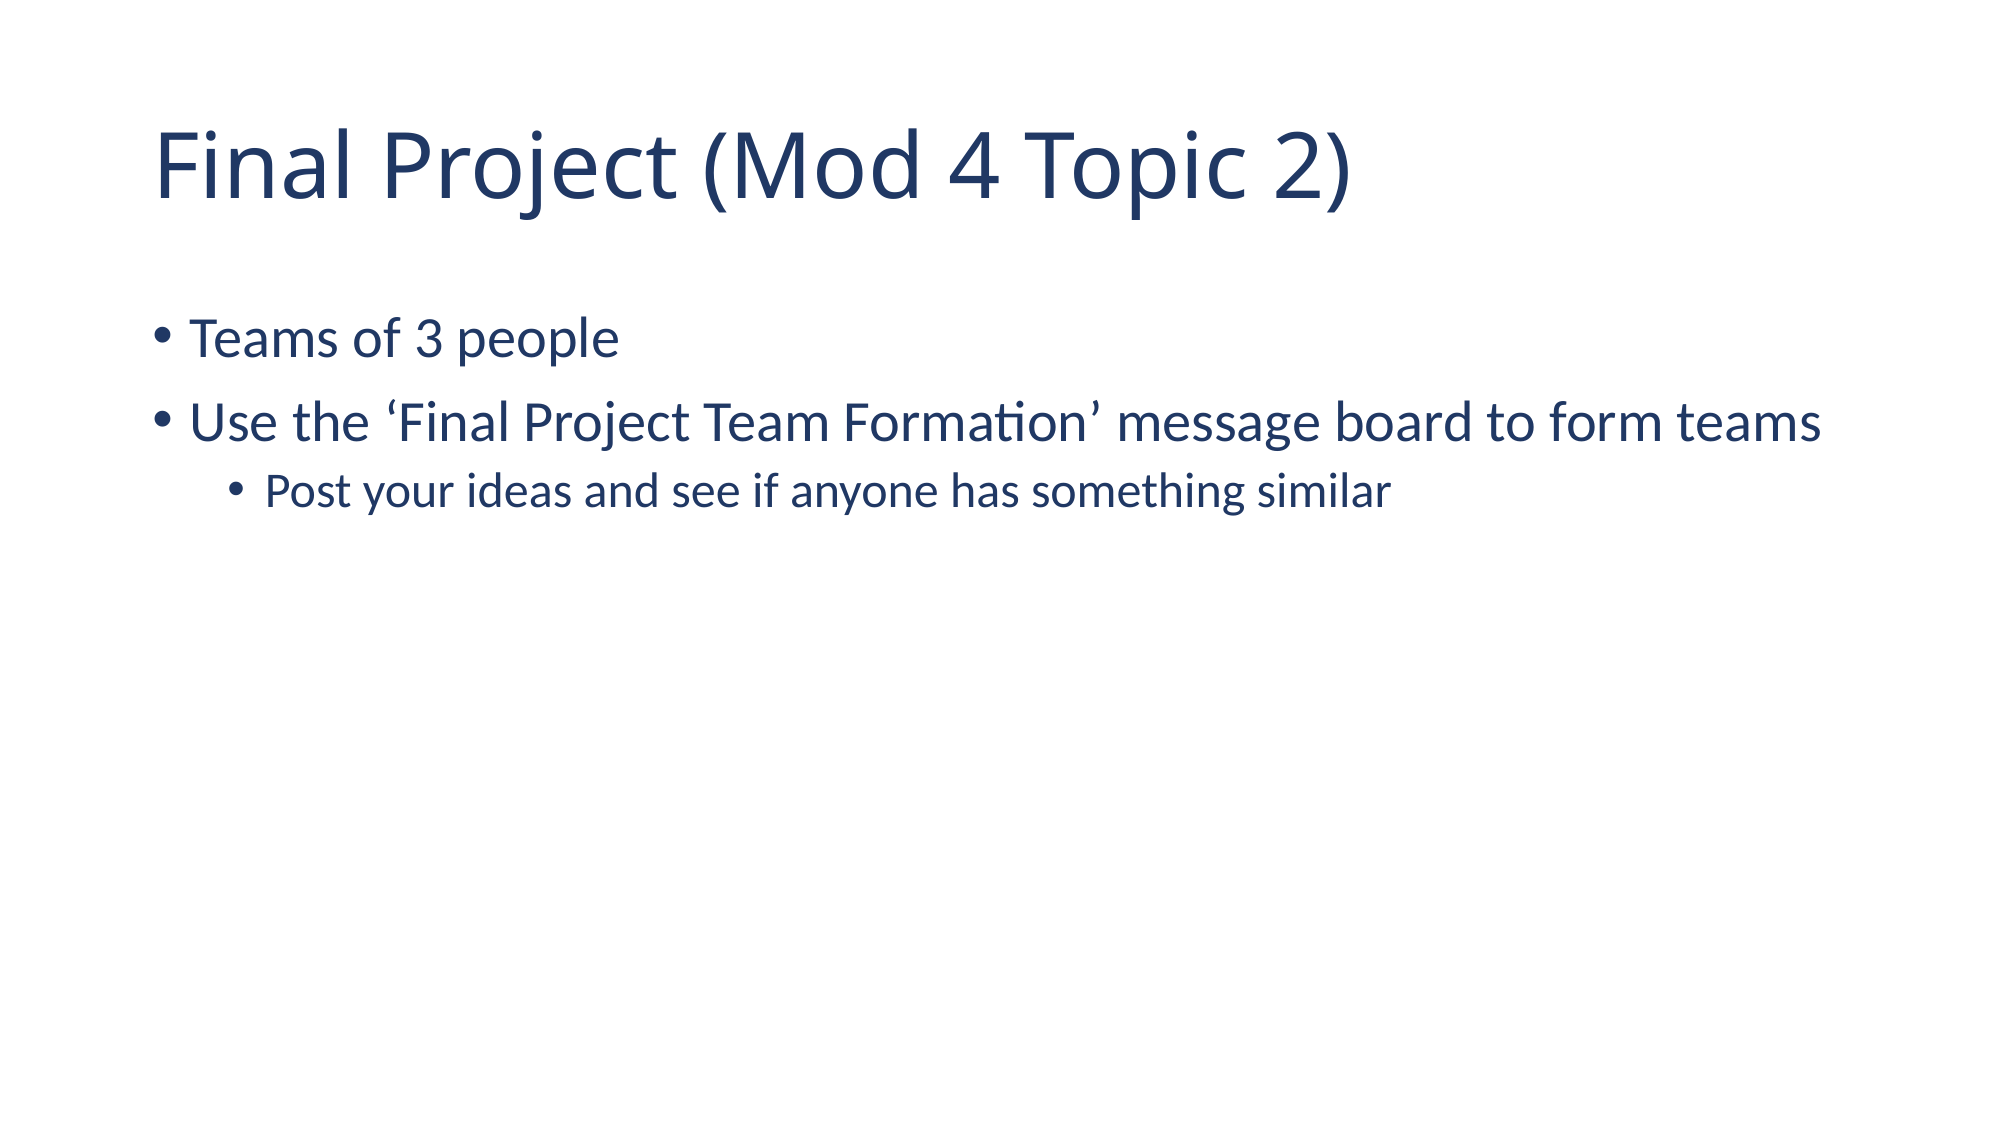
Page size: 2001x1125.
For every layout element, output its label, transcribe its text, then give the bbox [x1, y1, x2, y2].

title Final Project (Mod 4 Topic 2) [137, 59, 1863, 278]
list Teams of 3 people Use the ‘Final Project Team Formation’ message board to form teams Post your ideas and see if anyone has something similar [137, 299, 1863, 1014]
